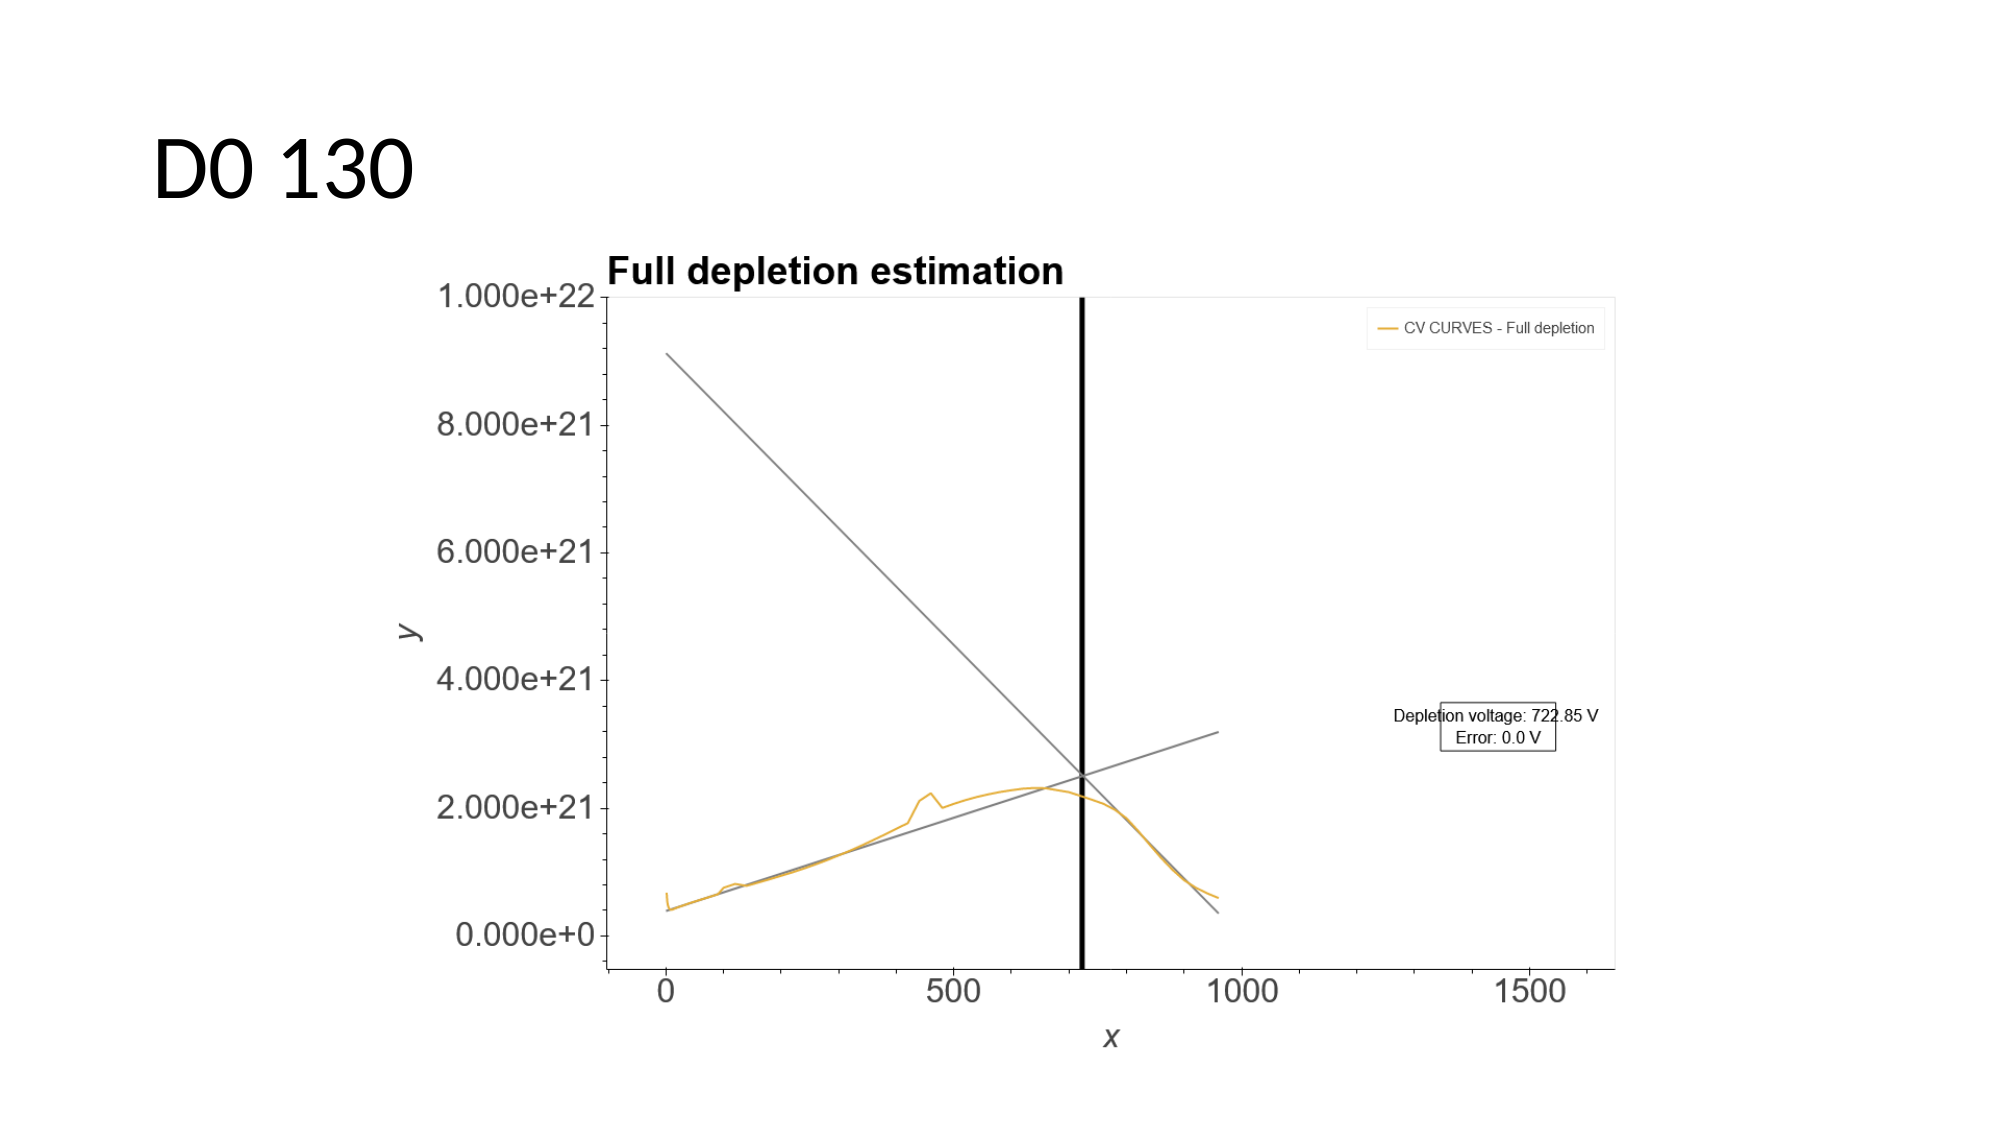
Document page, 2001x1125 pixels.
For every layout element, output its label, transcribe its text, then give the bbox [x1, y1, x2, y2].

title D0 130 [137, 59, 1863, 278]
picture [374, 231, 1626, 1066]
